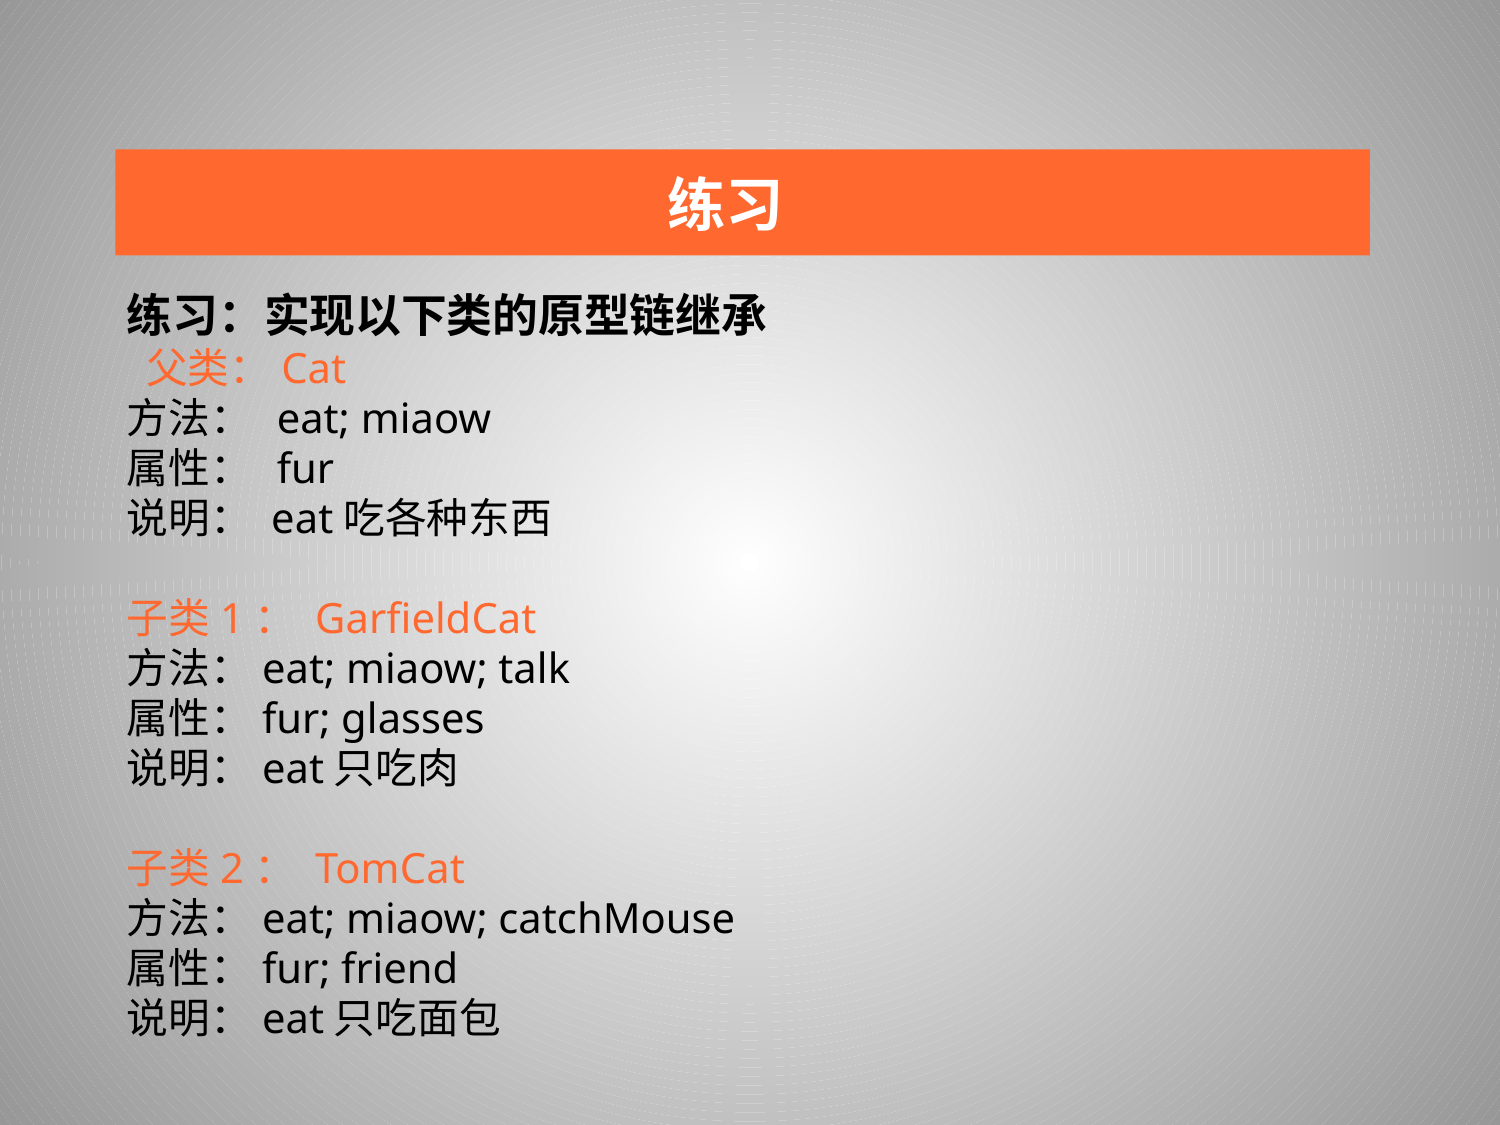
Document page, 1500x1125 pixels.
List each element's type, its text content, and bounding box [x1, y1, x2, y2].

text_box [113, 147, 1372, 258]
text_box 练习：实现以下类的原型链继承 父类：Cat 方法： eat; miaow 属性： fur 说明： eat吃各种东西 子类1： GarfieldCat 方法：eat; miaow; talk 属性：fur; glasses 说明：eat只吃肉 子类2： TomCat 方法：eat; miaow; catchMouse 属性：fur; friend 说明：eat只吃面包 [112, 278, 1316, 1049]
text_box 练习 [419, 160, 1066, 246]
